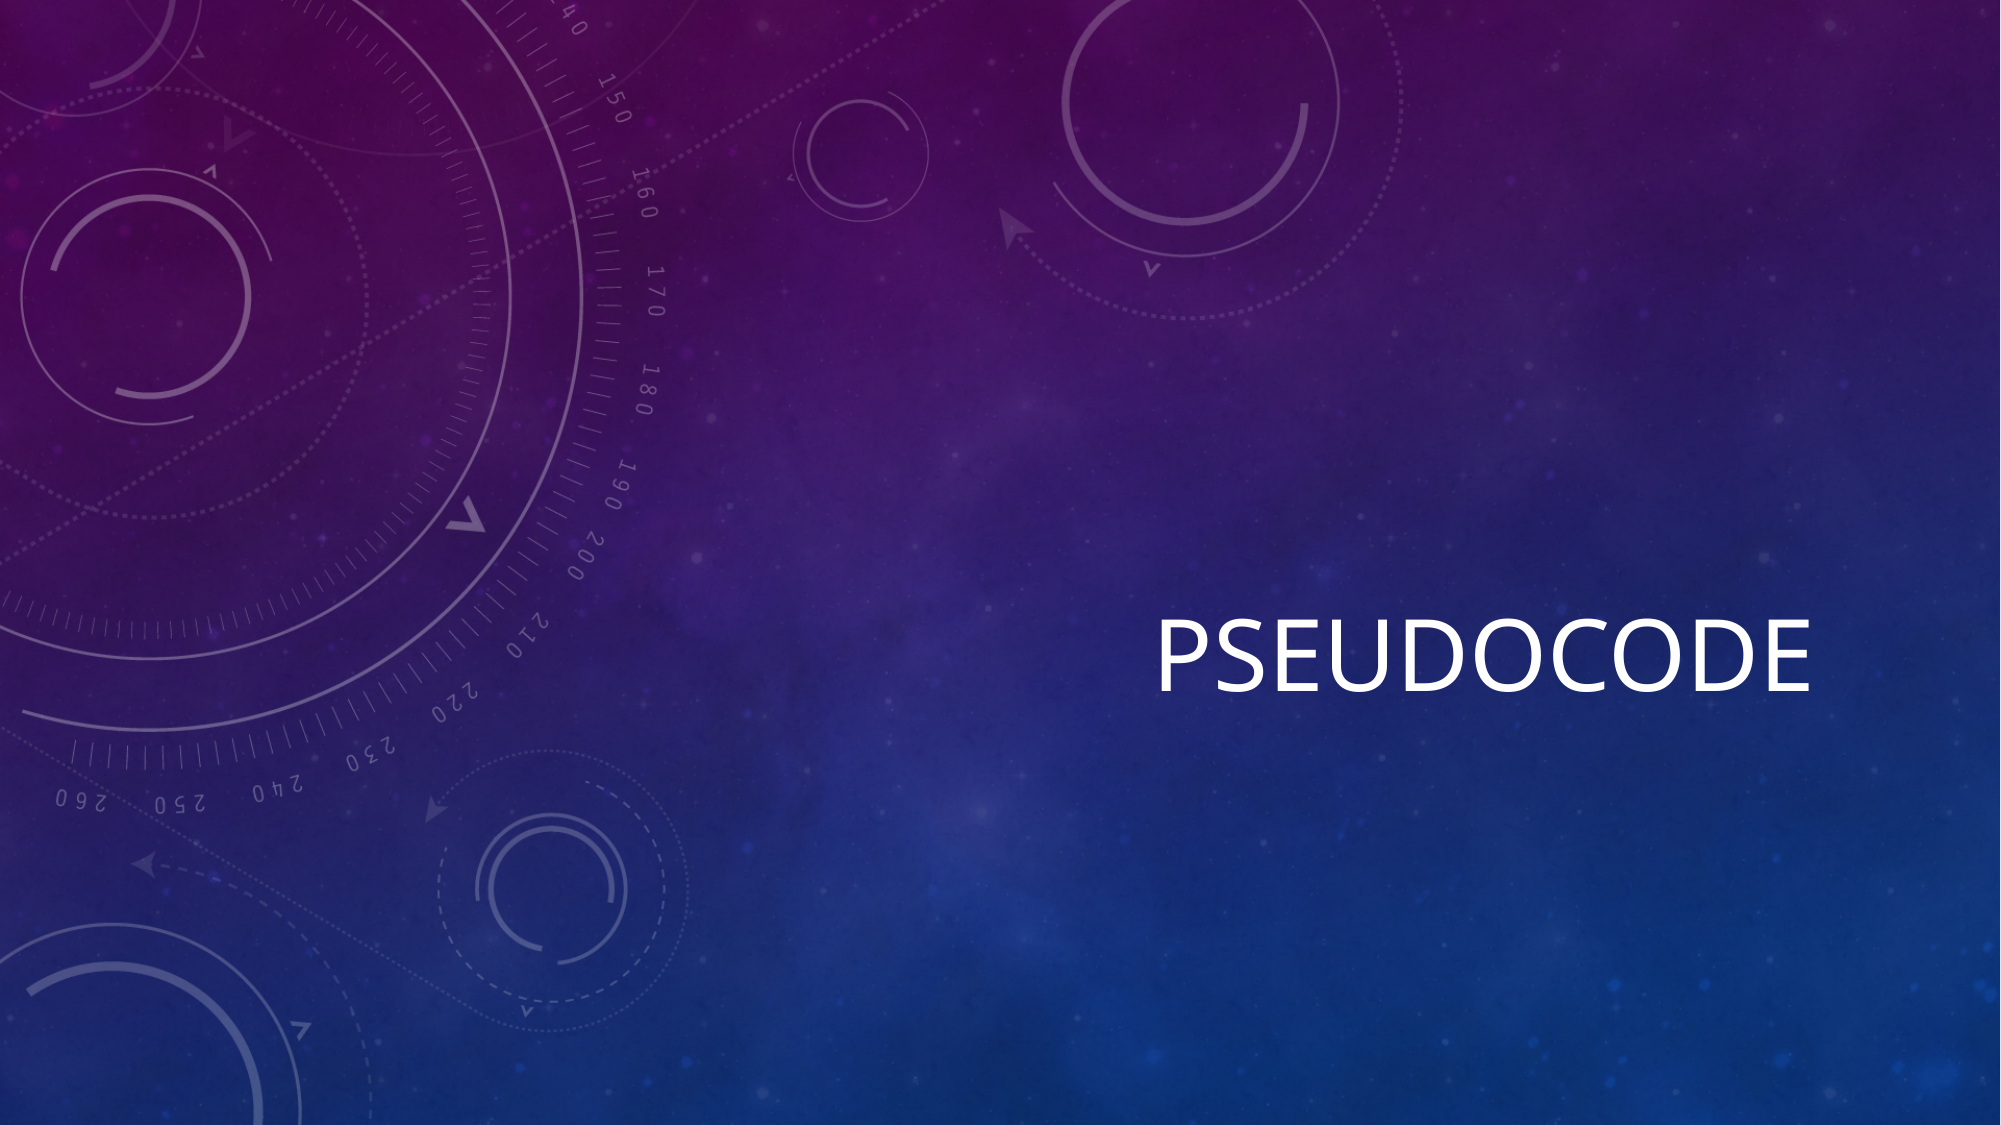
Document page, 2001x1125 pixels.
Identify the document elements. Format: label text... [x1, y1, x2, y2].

picture [0, 0, 2001, 1125]
title Pseudocode [650, 322, 1831, 720]
